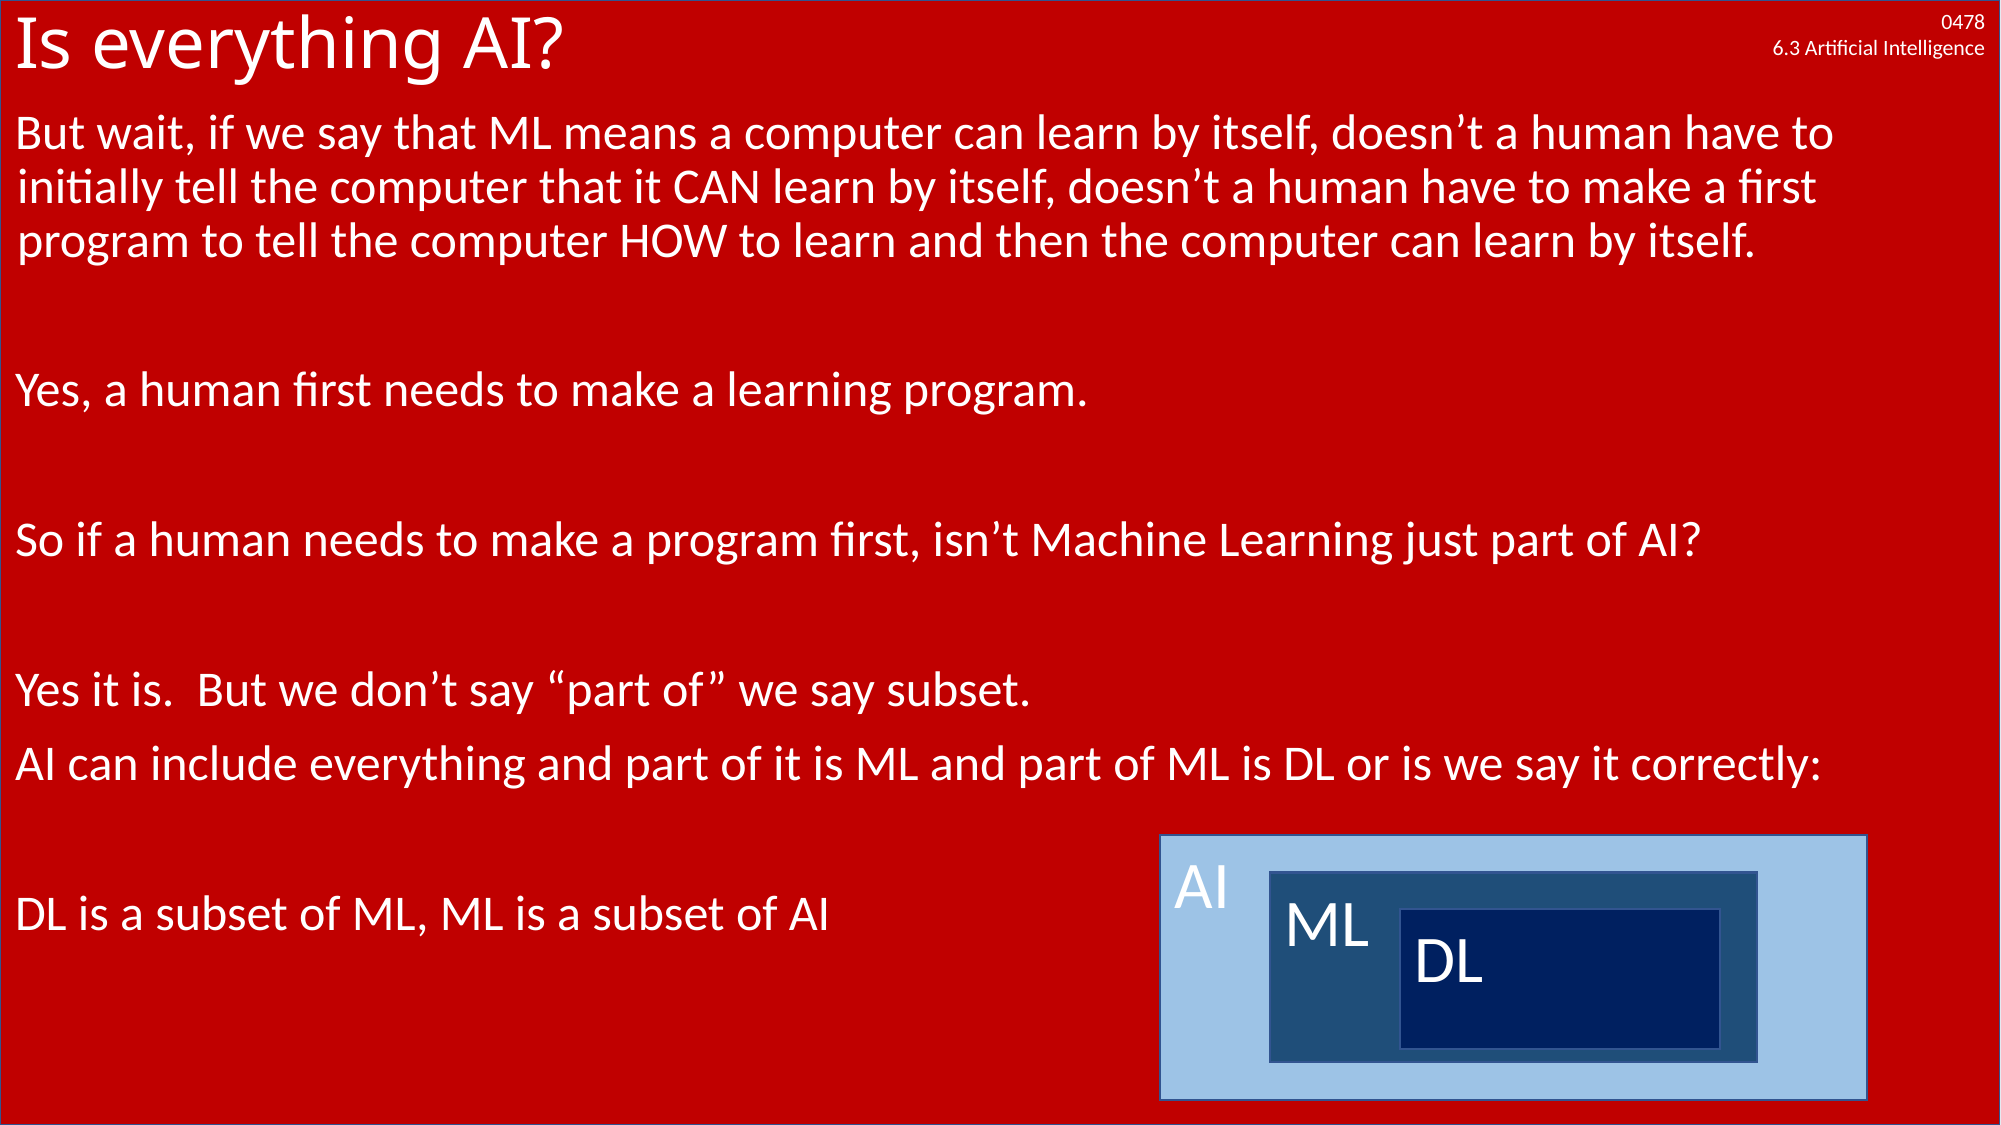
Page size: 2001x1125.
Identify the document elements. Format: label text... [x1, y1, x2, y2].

text_box AI [1159, 834, 1868, 1101]
text_box DL [1399, 908, 1721, 1050]
title Is everything AI? [0, 0, 2000, 92]
text_box ML [1269, 871, 1758, 1063]
list But wait, if we say that ML means a computer can learn by itself, doesn’t a human have to initially tell the computer that it CAN learn by itself, doesn’t a human have to make a first program to tell the computer HOW to learn and then the computer can learn by itself. Yes, a human first needs to make a learning program. So if a human needs to make a program first, isn’t Machine Learning just part of AI? Yes it is. But we don’t say “part of” we say subset. AI can include everything and part of it is ML and part of ML is DL or is we say it correctly: DL is a subset of ML, ML is a subset of AI [0, 98, 2000, 1125]
